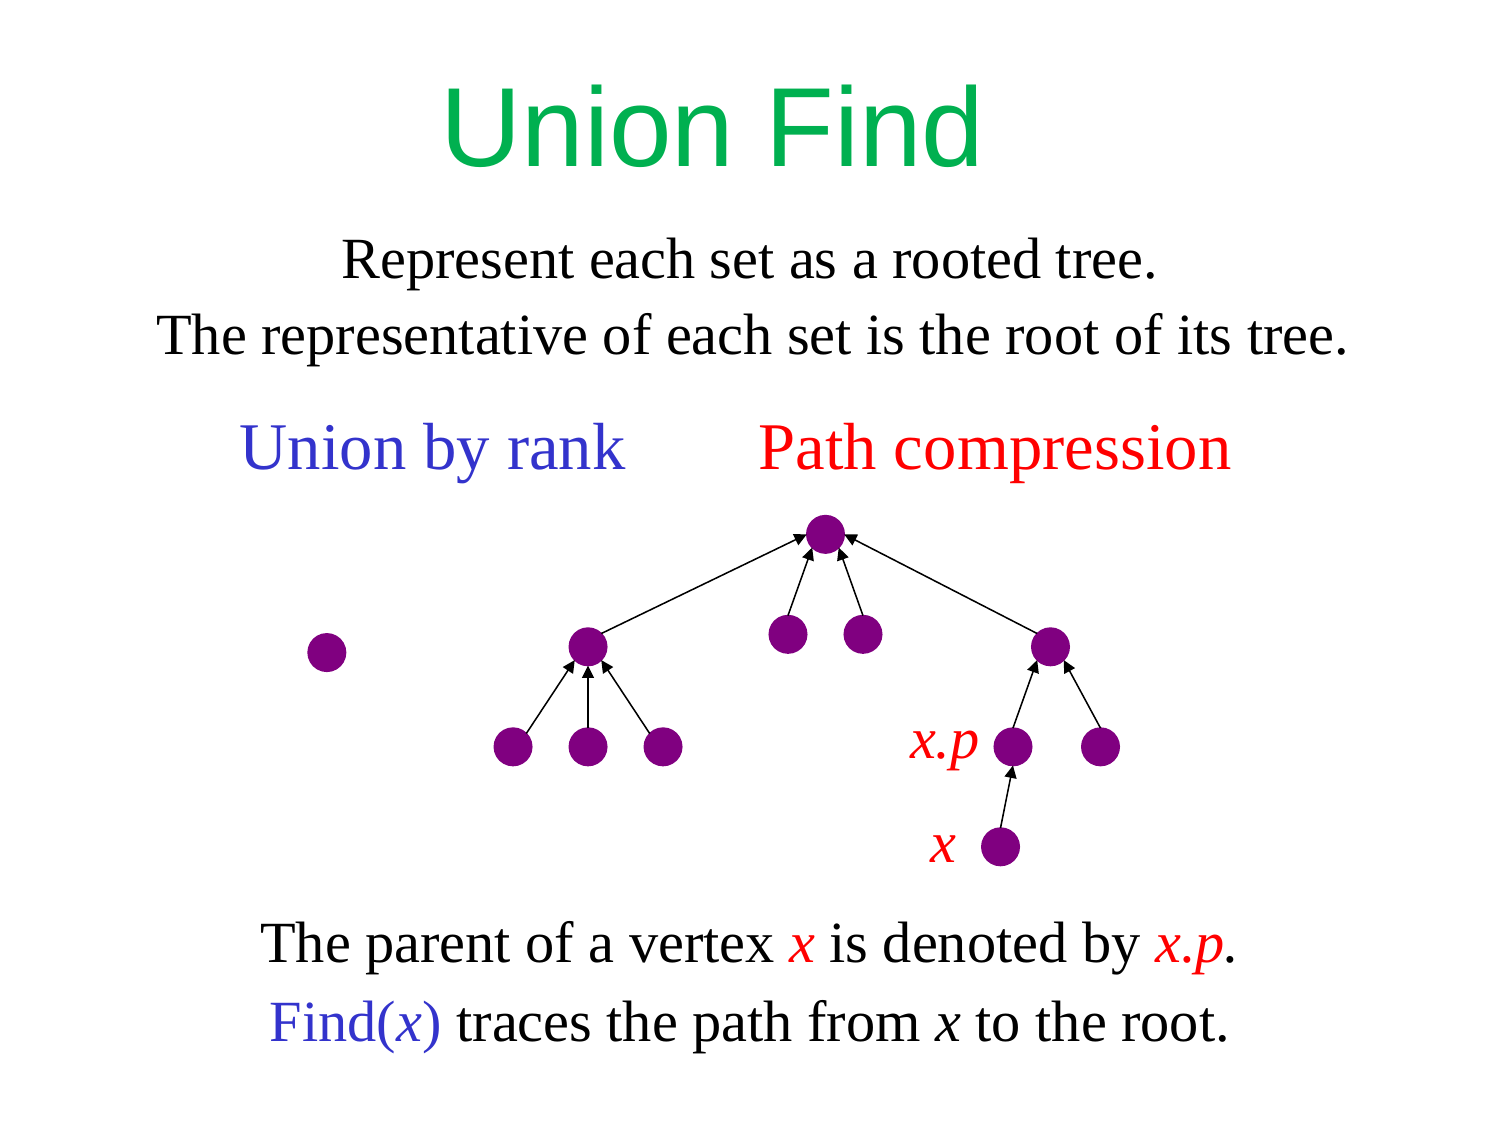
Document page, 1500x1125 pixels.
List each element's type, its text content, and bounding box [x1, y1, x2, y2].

text_box Union by rank [224, 395, 675, 496]
text_box x [915, 796, 975, 882]
text_box [569, 628, 607, 666]
text_box [806, 515, 845, 554]
text_box [644, 728, 682, 766]
list Represent each set as a rooted tree. [0, 212, 1500, 313]
text_box [1031, 628, 1070, 666]
text_box Find(x) traces the path from x to the root. [0, 976, 1500, 1061]
text_box The parent of a vertex x is denoted by x.p. [0, 897, 1500, 976]
text_box [771, 643, 805, 654]
text_box [1081, 728, 1120, 766]
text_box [1063, 659, 1101, 729]
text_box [600, 659, 650, 734]
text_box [525, 659, 575, 734]
title Union Find [299, 27, 1126, 212]
text_box x.p [895, 692, 1044, 778]
text_box [846, 643, 880, 654]
text_box Path compression [744, 395, 1319, 496]
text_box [601, 534, 807, 634]
text_box [981, 828, 1020, 866]
text_box [494, 728, 532, 766]
text_box The representative of each set is the root of its tree. [2, 289, 1500, 390]
text_box [569, 728, 607, 766]
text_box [1012, 659, 1038, 729]
text_box [308, 633, 346, 672]
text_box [843, 534, 1038, 634]
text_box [1000, 765, 1014, 829]
